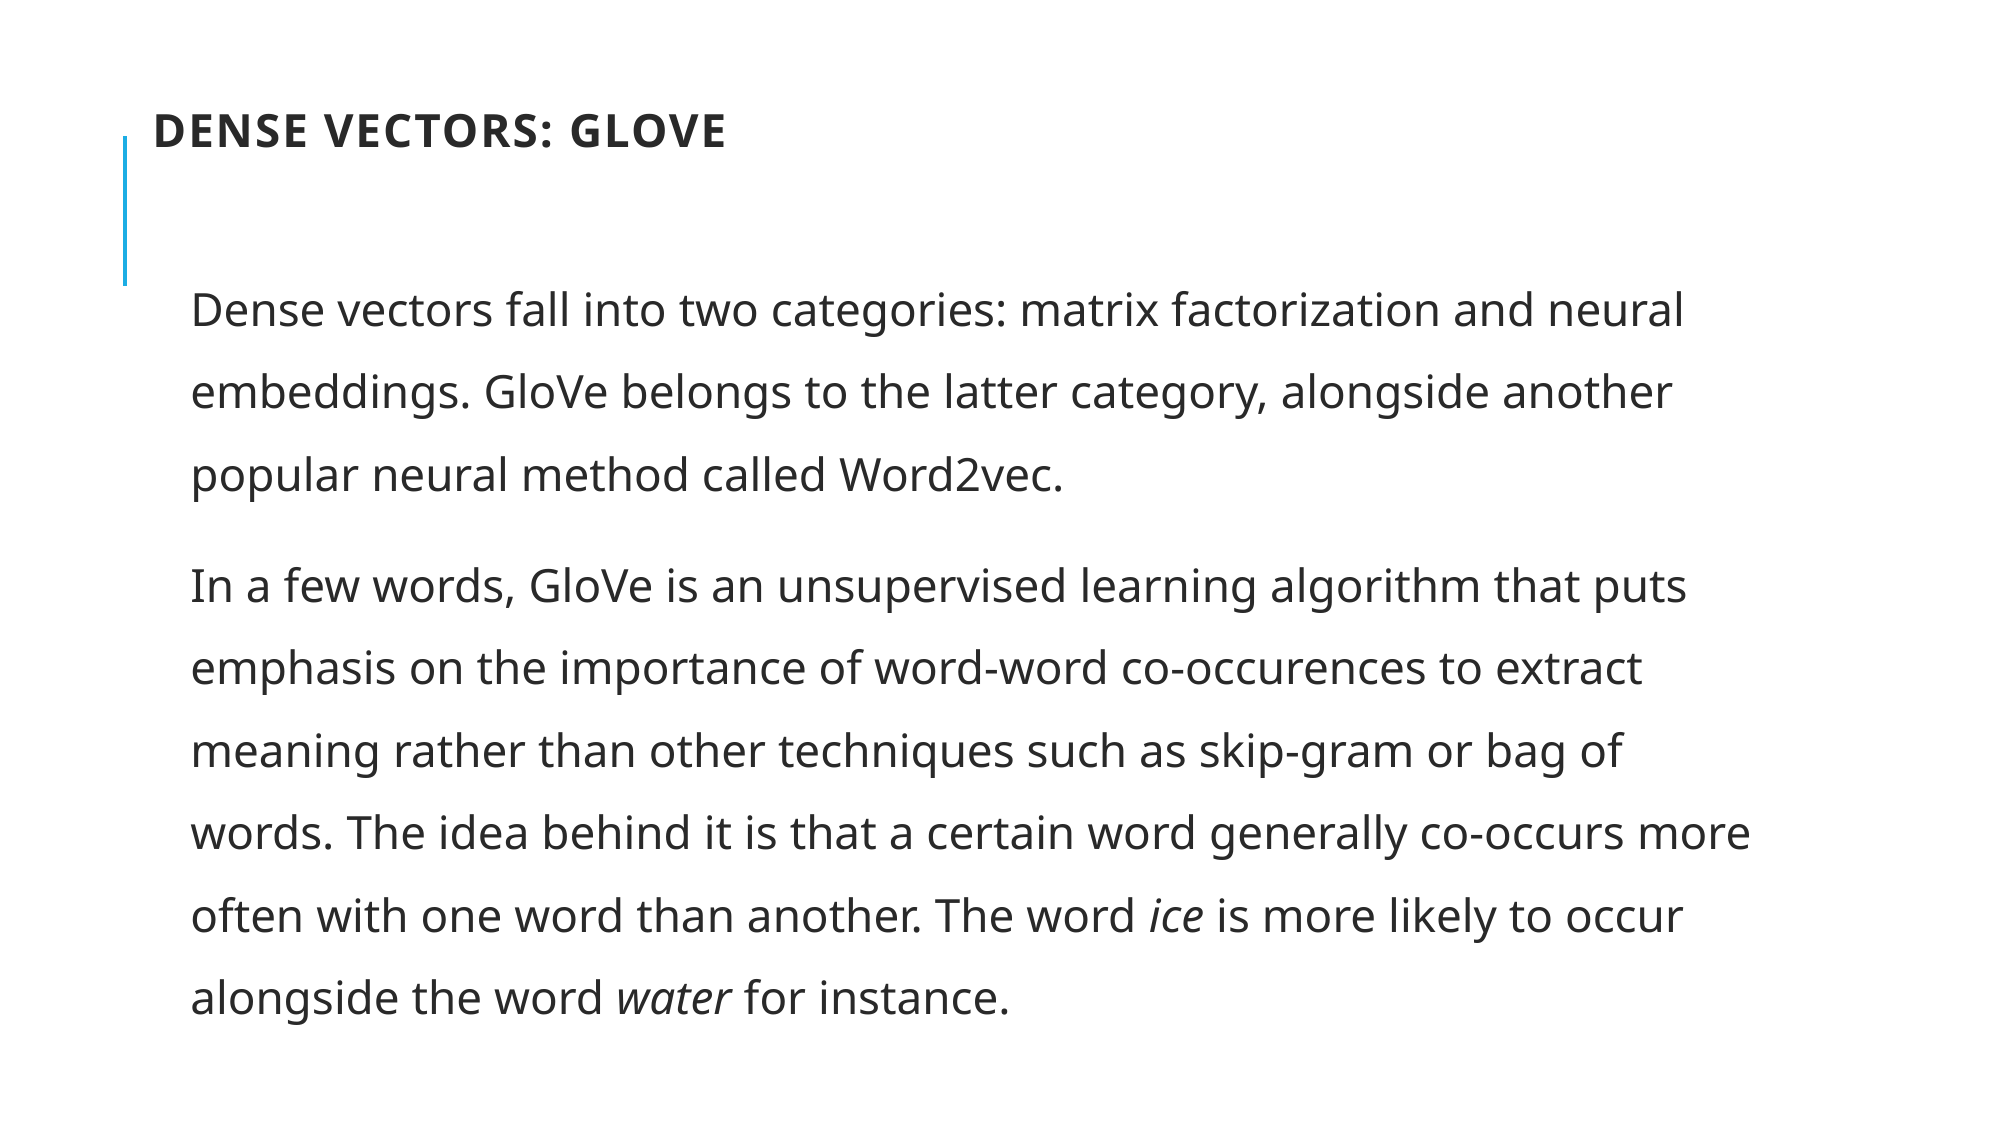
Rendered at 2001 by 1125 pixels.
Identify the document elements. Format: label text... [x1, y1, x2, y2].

list Dense vectors fall into two categories: matrix factorization and neural embeddings. GloVe belongs to the latter category, alongside another popular neural method called Word2vec. In a few words, GloVe is an unsupervised learning algorithm that puts emphasis on the importance of word-word co-occurences to extract meaning rather than other techniques such as skip-gram or bag of words. The idea behind it is that a certain word generally co-occurs more often with one word than another. The word ice is more likely to occur alongside the word water for instance. [168, 245, 1763, 1035]
title Dense vectors: GloVe [137, 59, 1863, 220]
